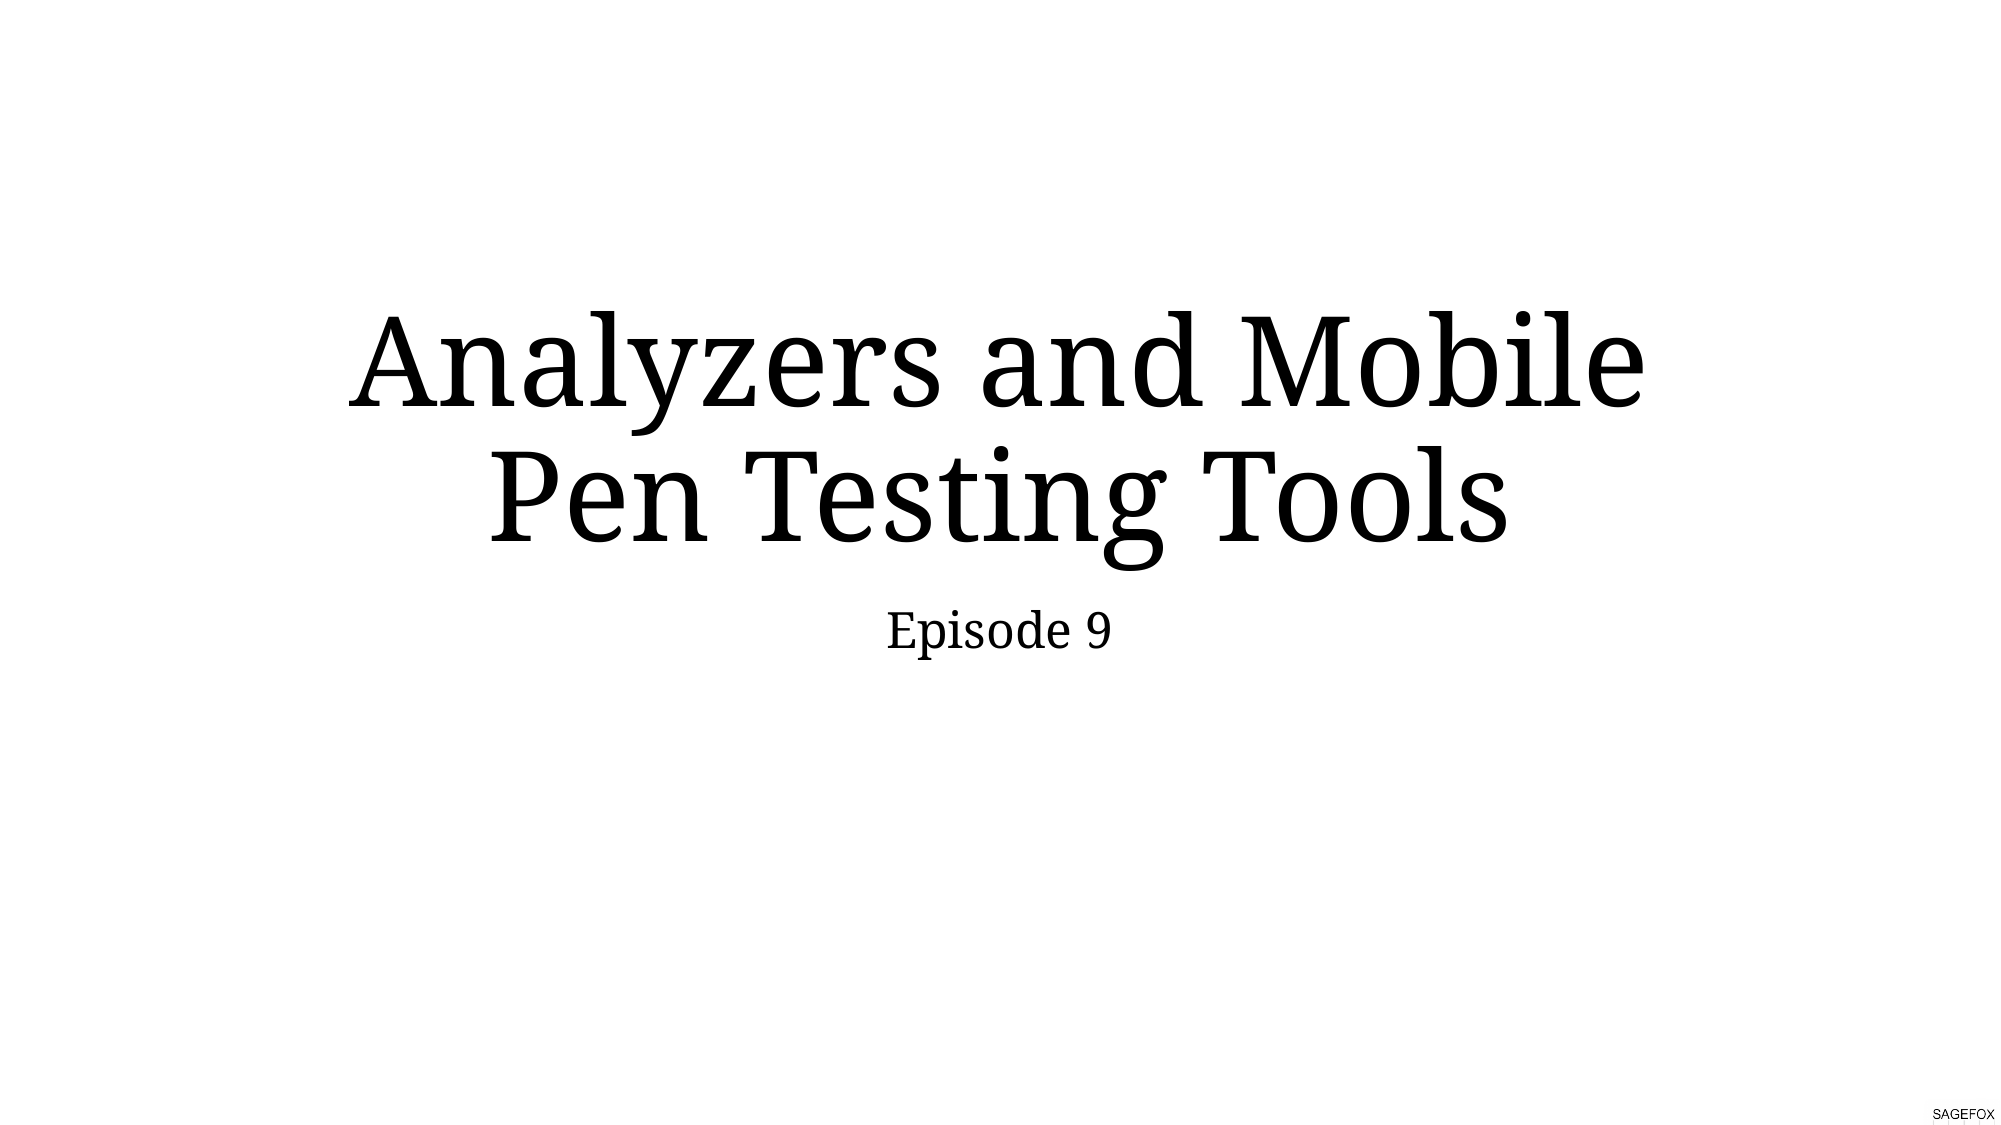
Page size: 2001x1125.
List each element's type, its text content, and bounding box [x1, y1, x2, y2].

picture [1929, 1108, 1997, 1125]
title Analyzers and Mobile Pen Testing Tools [249, 184, 1750, 576]
subtitle Episode 9 [249, 590, 1750, 863]
